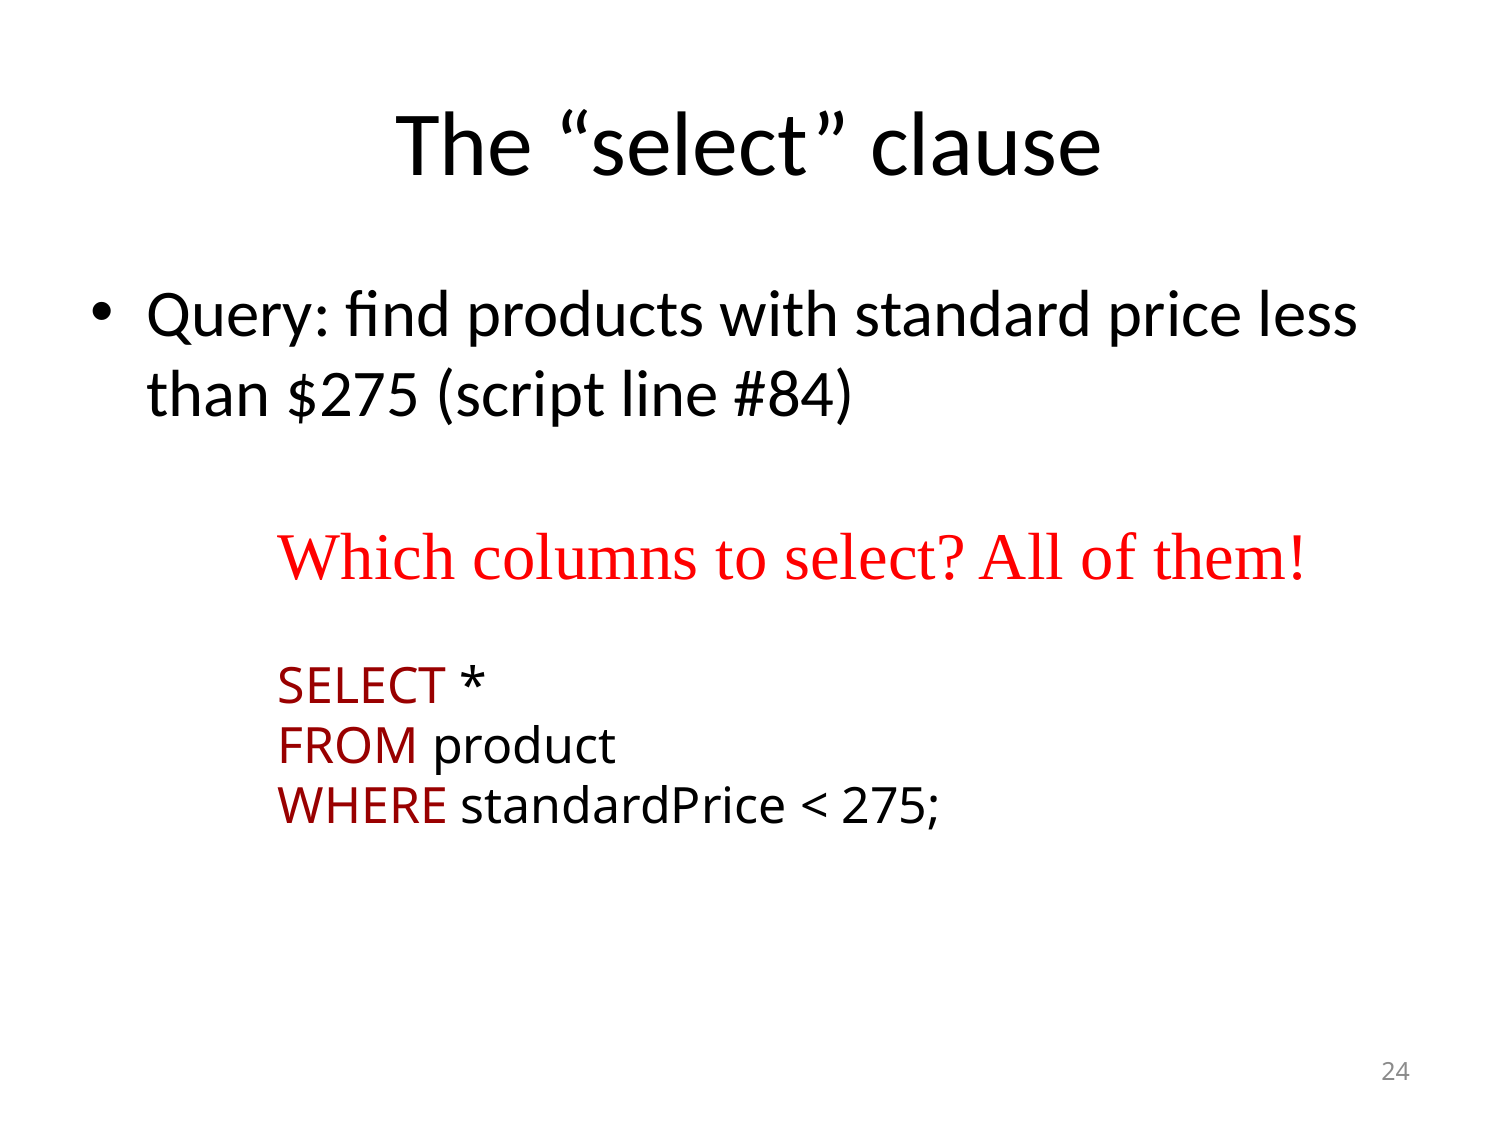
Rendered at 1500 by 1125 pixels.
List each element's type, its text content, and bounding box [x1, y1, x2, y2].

slide_number 24 [1074, 1042, 1425, 1103]
list Query: find products with standard price less than $275 (script line #84) [75, 262, 1425, 1005]
title The “select” clause [75, 45, 1425, 233]
text_box Which columns to select? All of them! SELECT * FROM product WHERE standardPrice < 275; [188, 505, 1367, 841]
